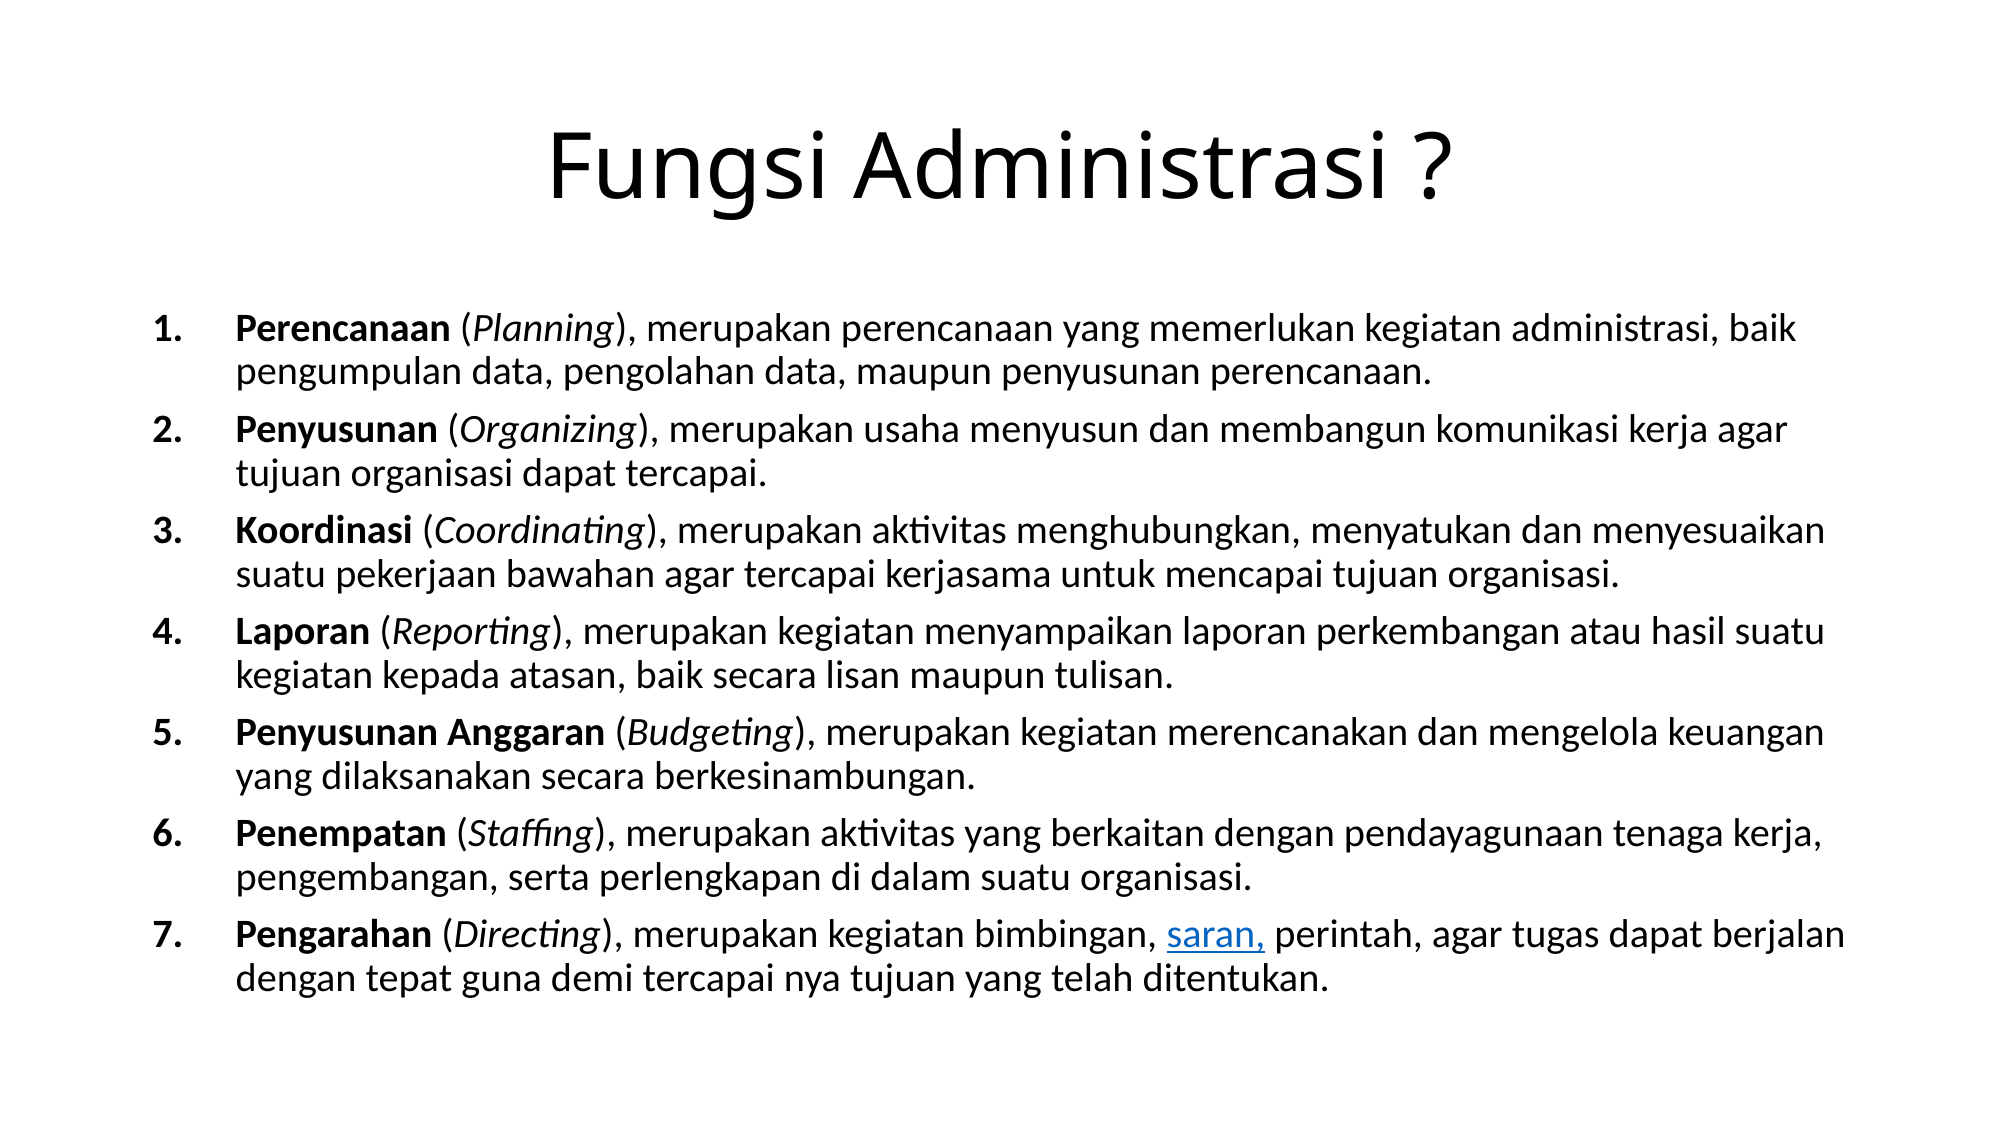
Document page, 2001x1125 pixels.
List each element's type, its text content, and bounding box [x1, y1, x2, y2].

list Perencanaan (Planning), merupakan perencanaan yang memerlukan kegiatan administrasi, baik pengumpulan data, pengolahan data, maupun penyusunan perencanaan. Penyusunan (Organizing), merupakan usaha menyusun dan membangun komunikasi kerja agar tujuan organisasi dapat tercapai. Koordinasi (Coordinating), merupakan aktivitas menghubungkan, menyatukan dan menyesuaikan suatu pekerjaan bawahan agar tercapai kerjasama untuk mencapai tujuan organisasi. Laporan (Reporting), merupakan kegiatan menyampaikan laporan perkembangan atau hasil suatu kegiatan kepada atasan, baik secara lisan maupun tulisan. Penyusunan Anggaran (Budgeting), merupakan kegiatan merencanakan dan mengelola keuangan yang dilaksanakan secara berkesinambungan. Penempatan (Staffing), merupakan aktivitas yang berkaitan dengan pendayagunaan tenaga kerja, pengembangan, serta perlengkapan di dalam suatu organisasi. Pengarahan (Directing), merupakan kegiatan bimbingan, saran, perintah, agar tugas dapat berjalan dengan tepat guna demi tercapai nya tujuan yang telah ditentukan. [137, 299, 1863, 1014]
title Fungsi Administrasi ? [137, 59, 1863, 278]
